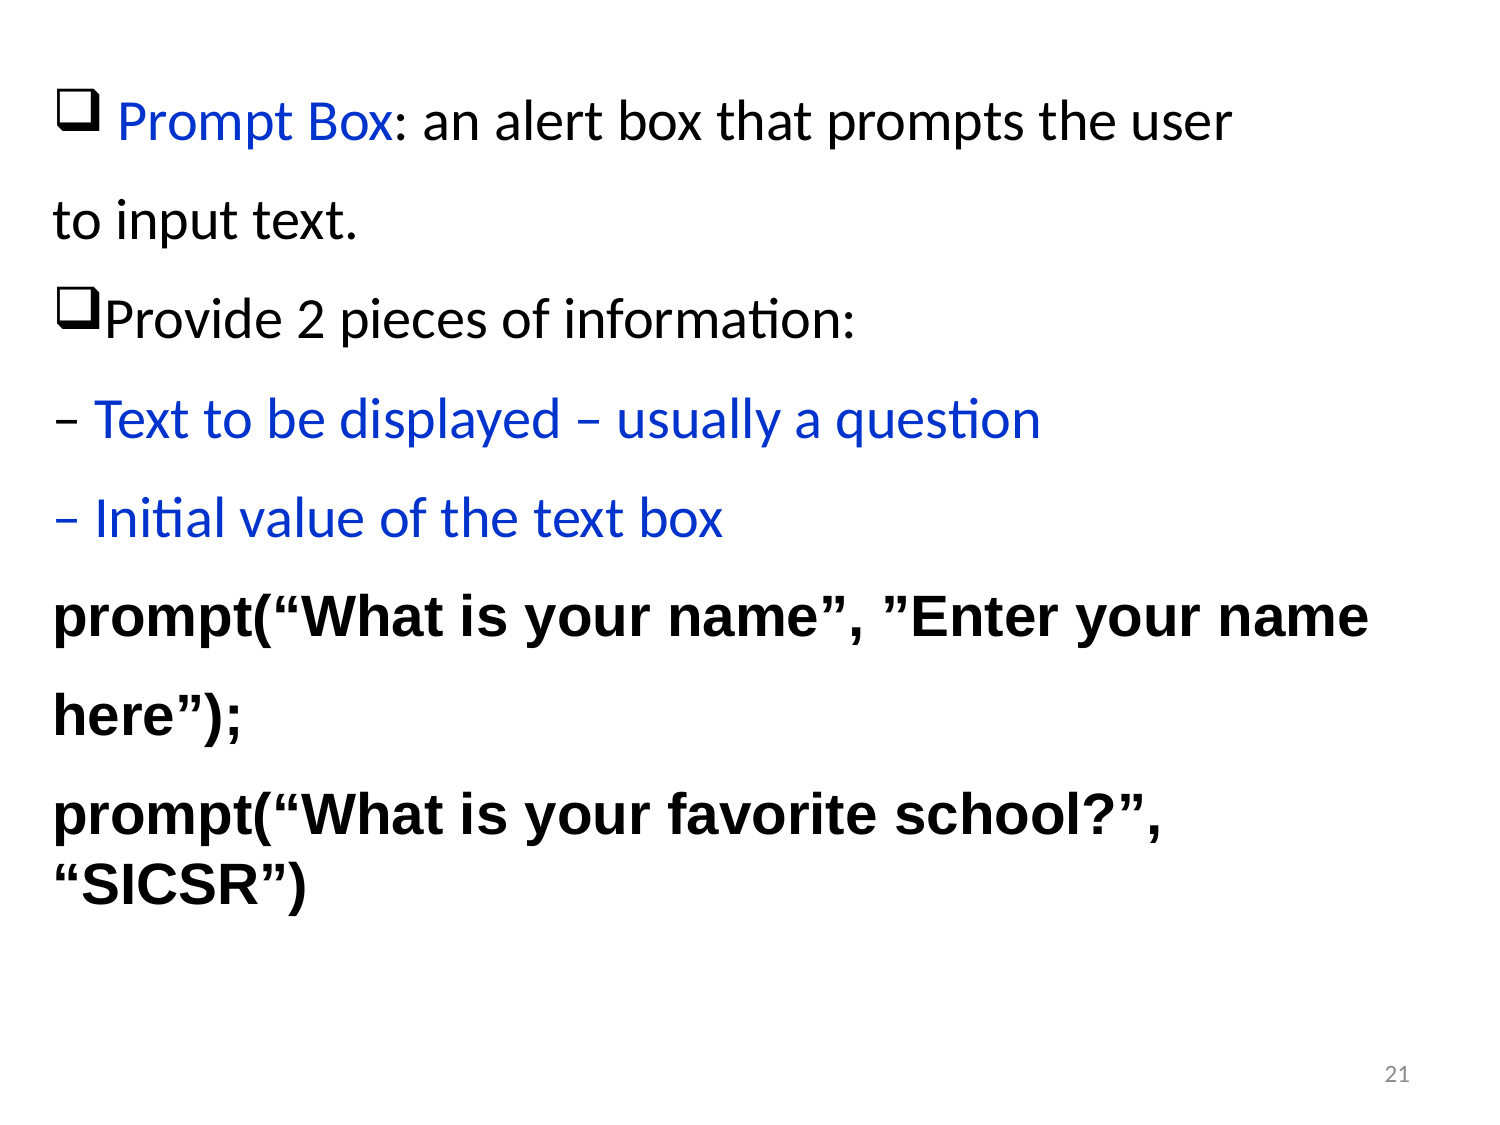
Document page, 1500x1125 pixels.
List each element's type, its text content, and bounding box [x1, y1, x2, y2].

slide_number 21 [1074, 1042, 1425, 1103]
text_box Prompt Box: an alert box that prompts the user to input text. Provide 2 pieces of information: – Text to be displayed – usually a question – Initial value of the text box prompt(“What is your name”, ”Enter your name here”); prompt(“What is your favorite school?”, “SICSR”) [37, 74, 1450, 1023]
